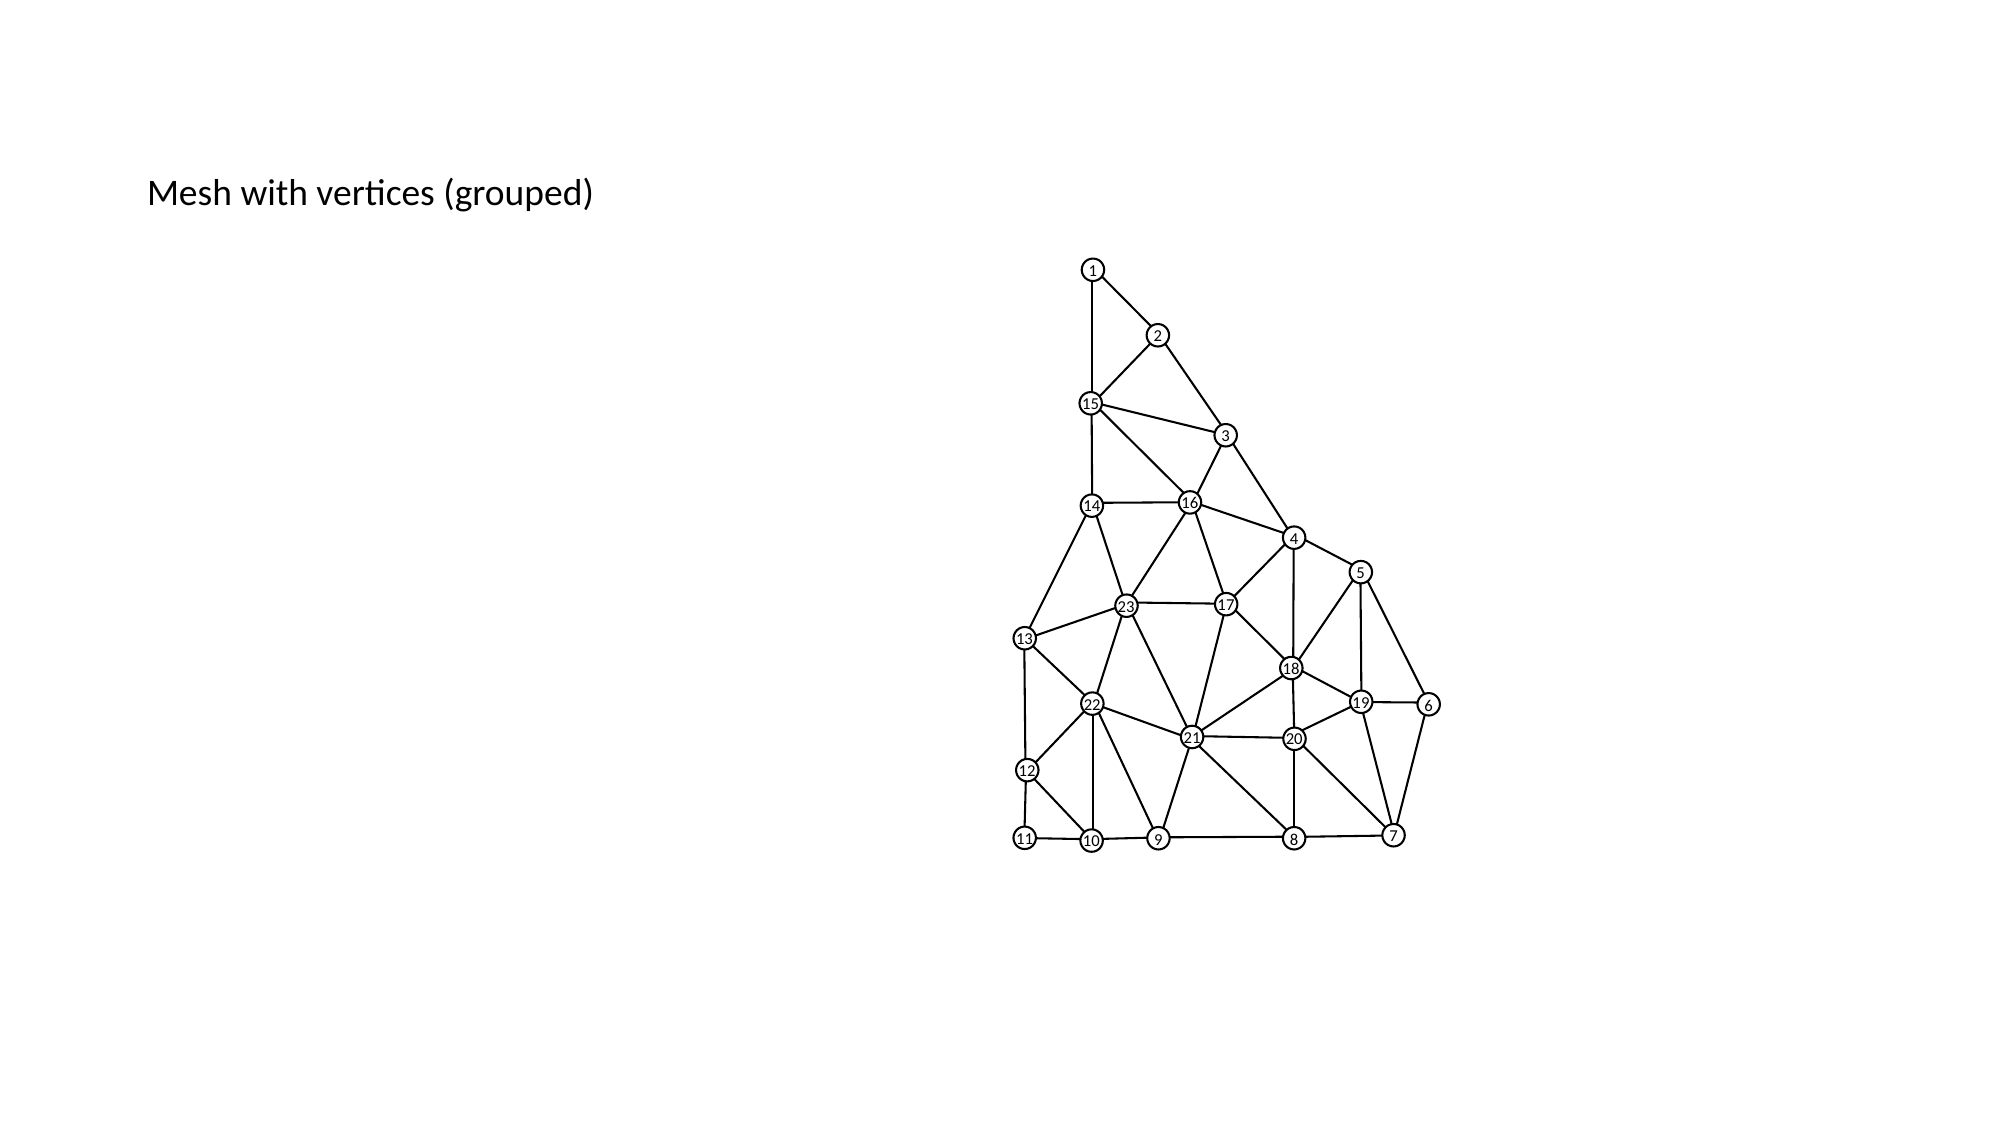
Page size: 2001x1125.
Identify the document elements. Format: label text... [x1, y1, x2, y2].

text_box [1001, 258, 1440, 859]
text_box Mesh with vertices (grouped) [132, 160, 610, 221]
